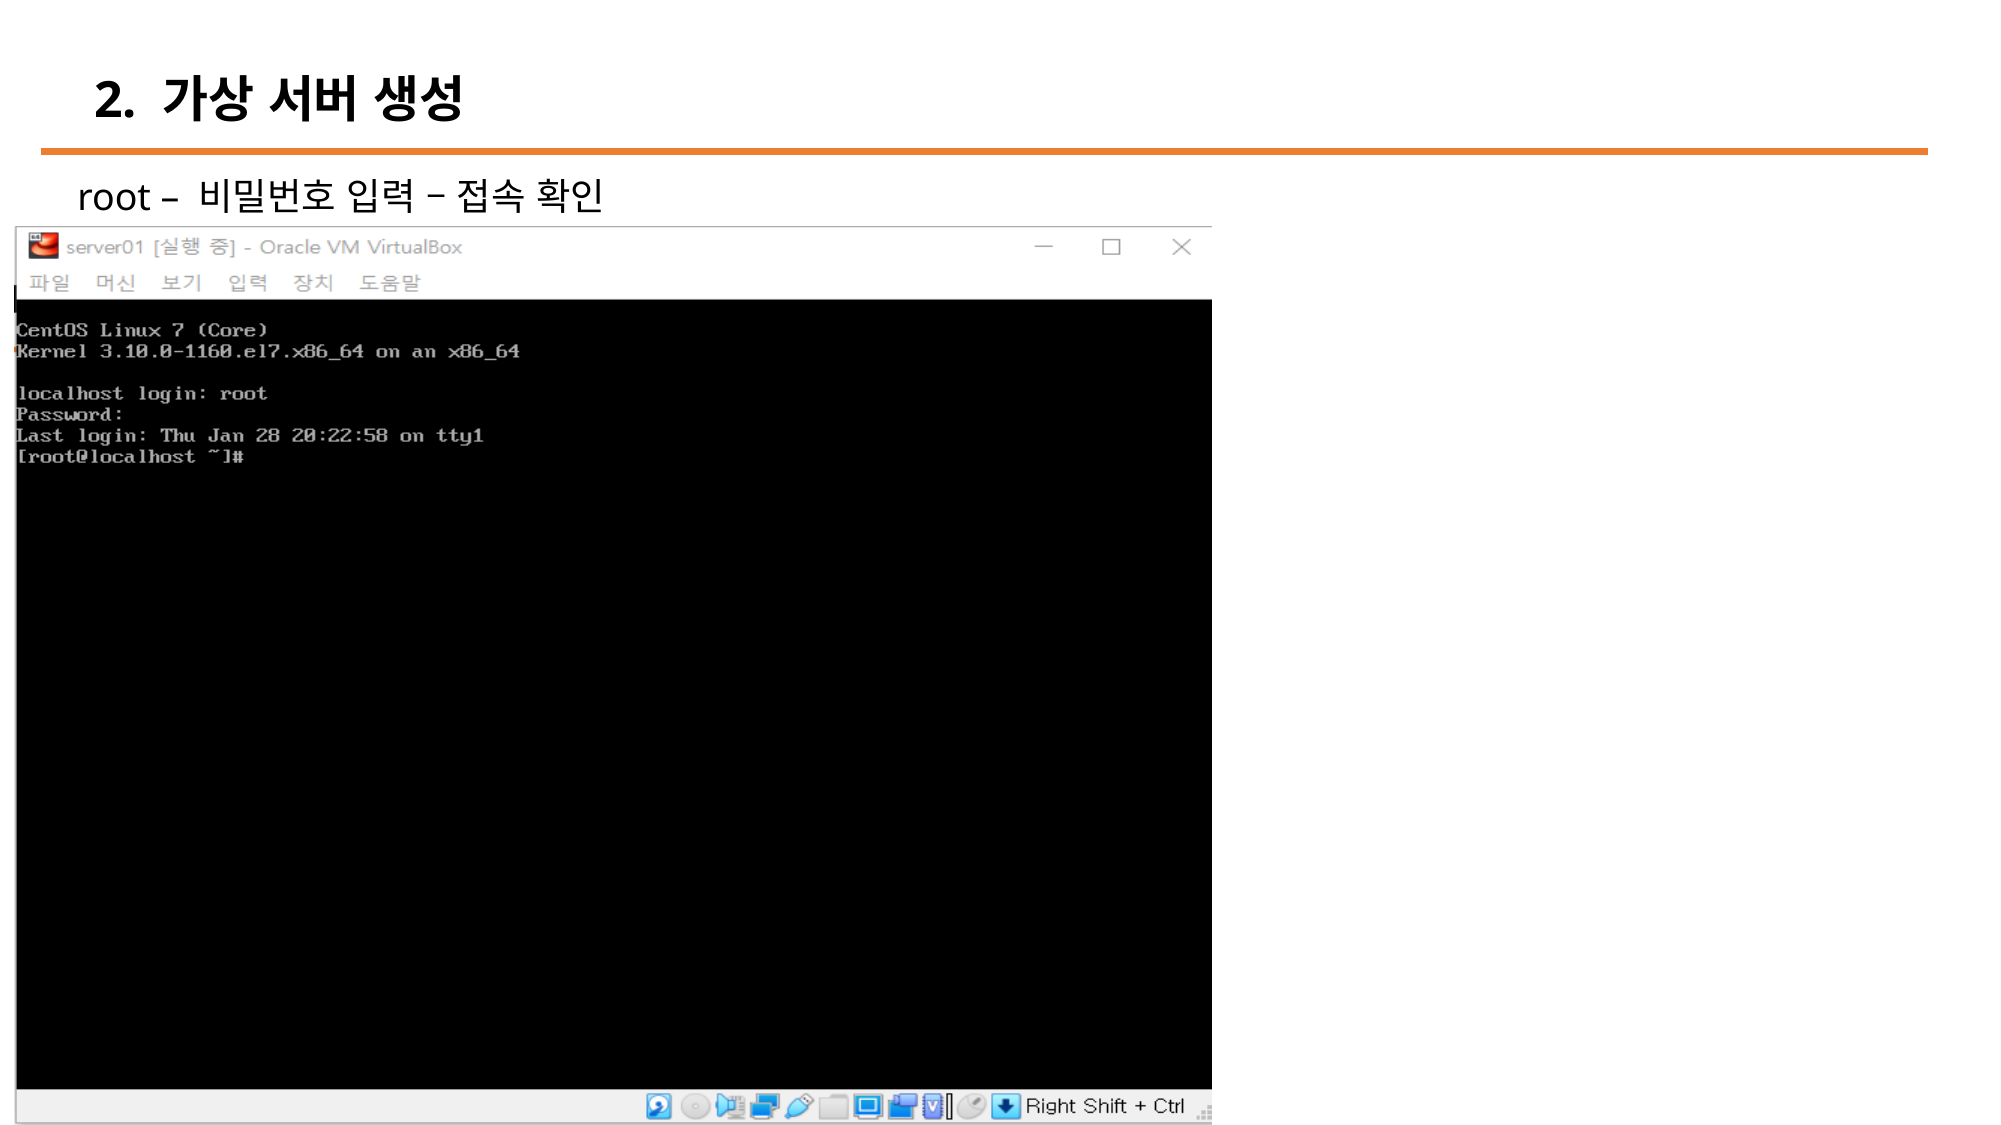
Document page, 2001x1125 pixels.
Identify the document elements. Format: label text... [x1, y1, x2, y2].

text_box root – 비밀번호 입력 – 접속 확인 [62, 165, 1938, 226]
picture [14, 226, 1212, 1125]
title 2. 가상 서버 생성 [79, 51, 1805, 148]
